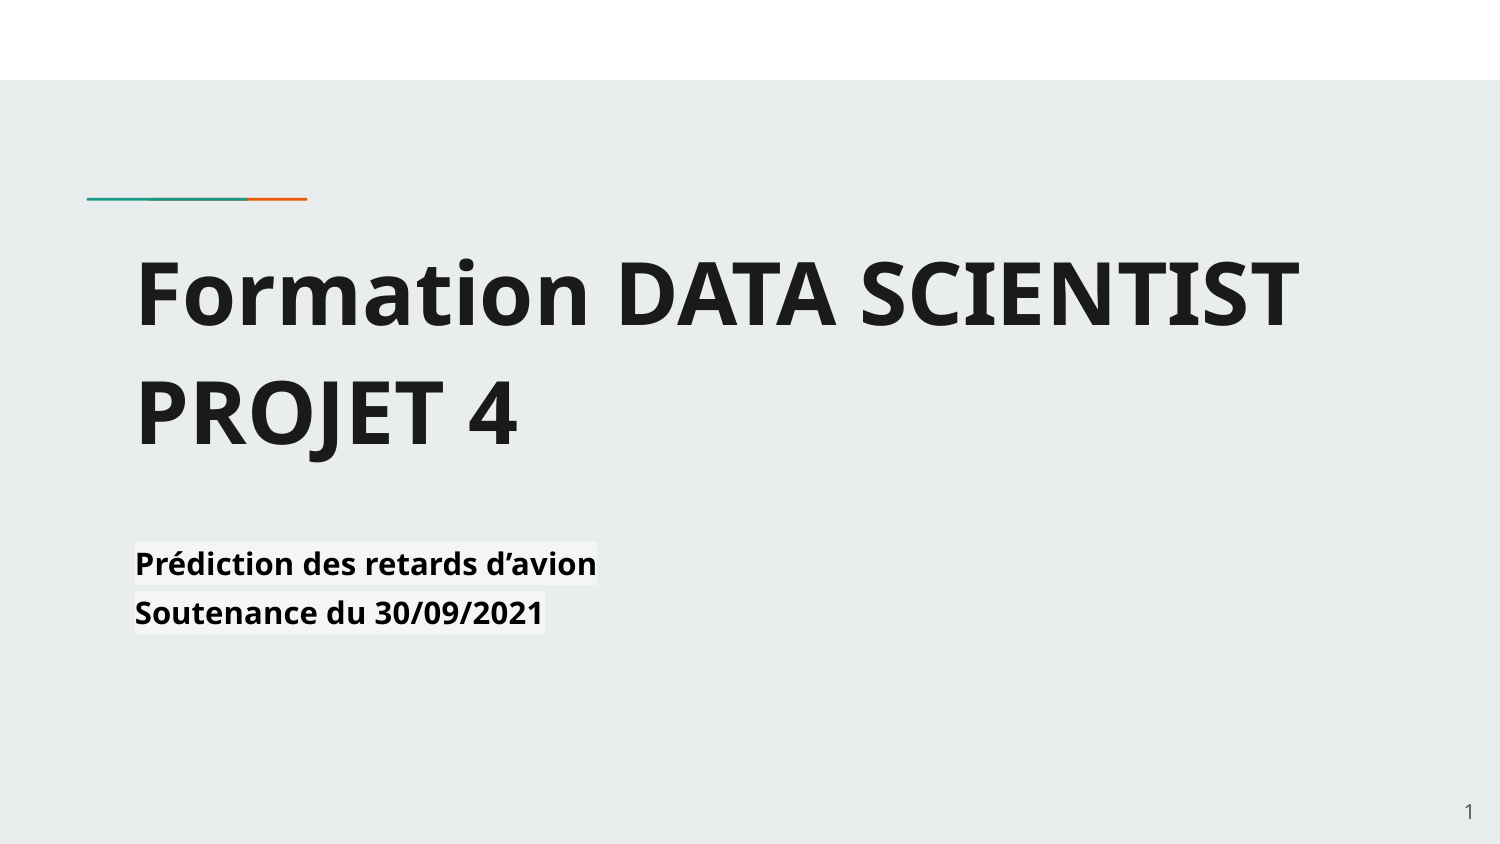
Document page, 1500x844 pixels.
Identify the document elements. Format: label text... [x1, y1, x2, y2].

slide_number ‹#› [1400, 779, 1491, 844]
title Formation DATA SCIENTIST PROJET 4 [119, 216, 1381, 490]
subtitle Prédiction des retards d’avion Soutenance du 30/09/2021 [119, 520, 1381, 650]
